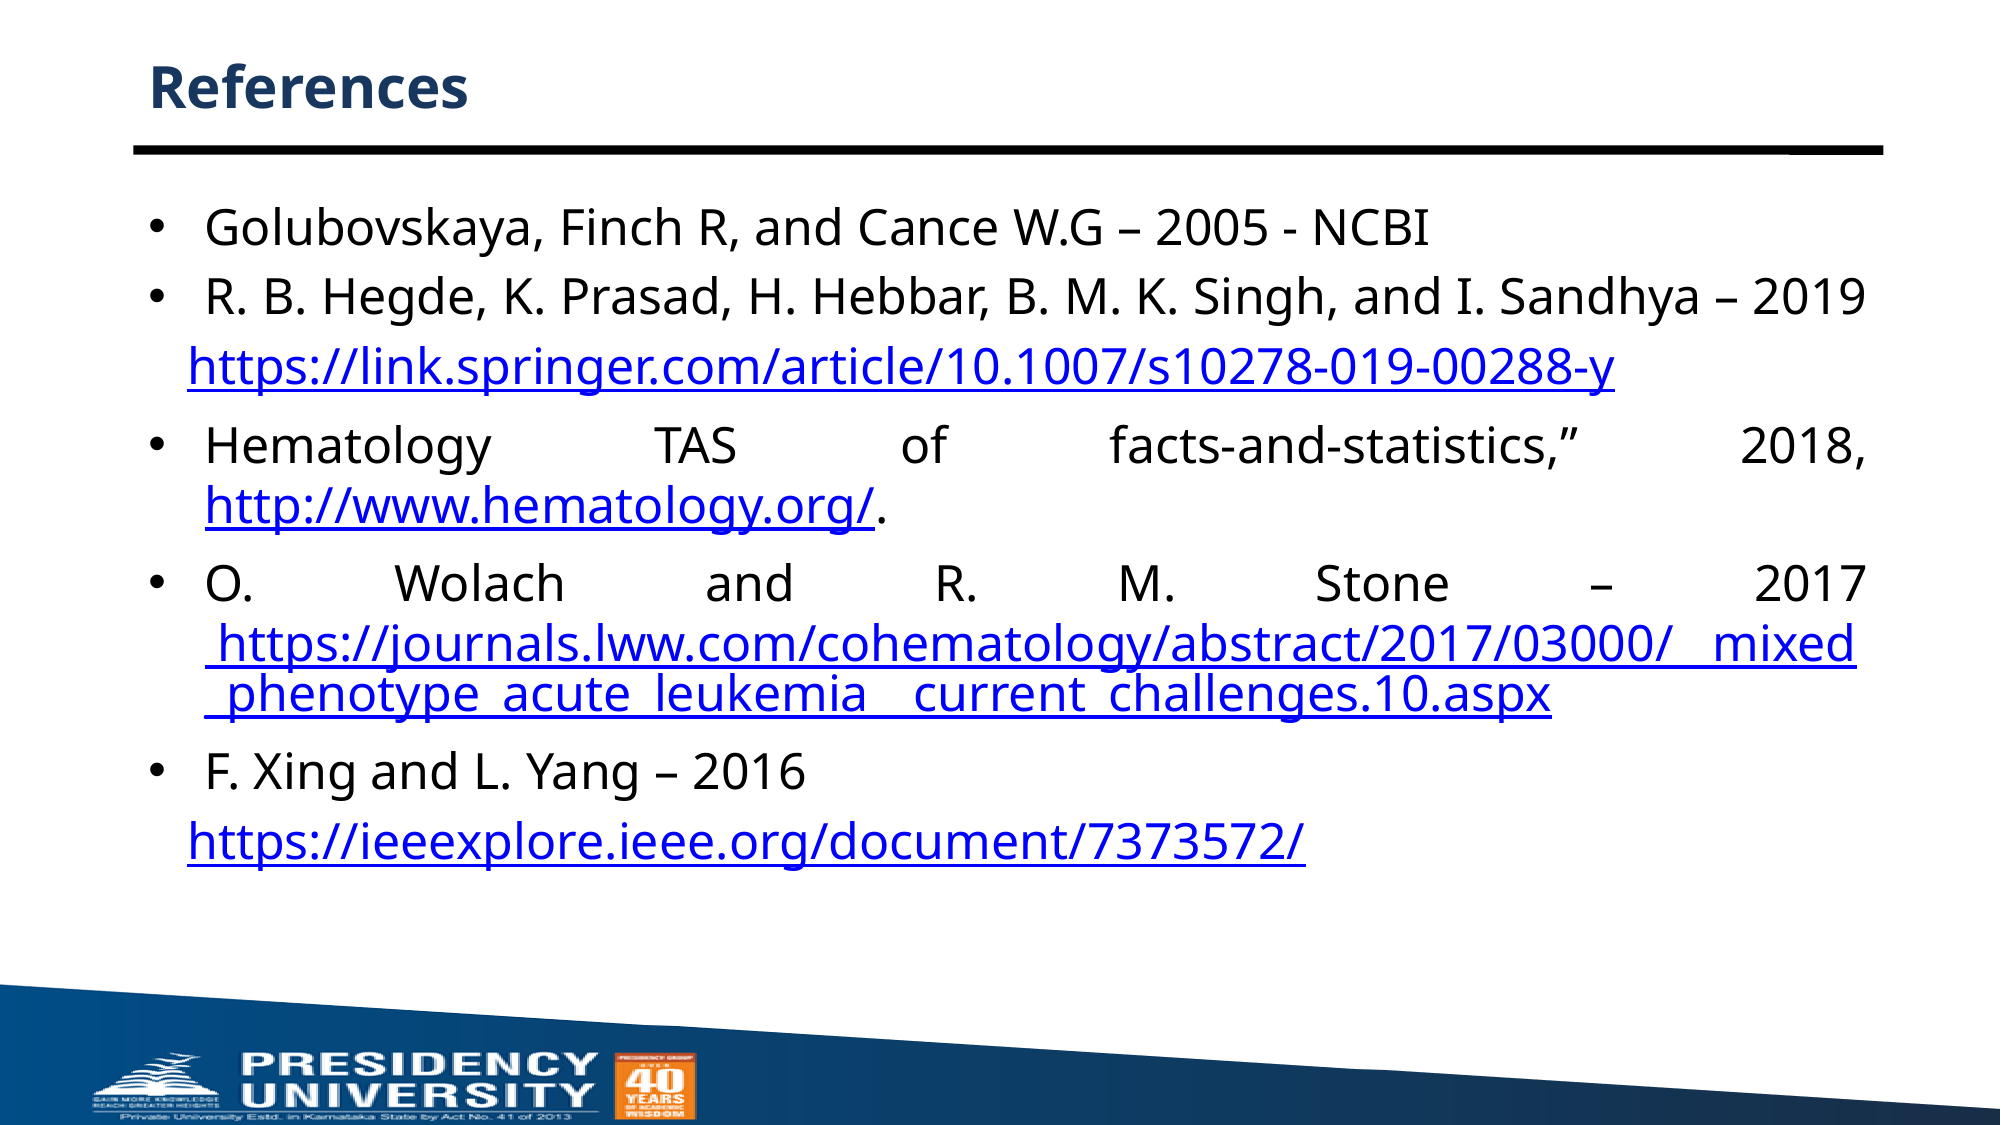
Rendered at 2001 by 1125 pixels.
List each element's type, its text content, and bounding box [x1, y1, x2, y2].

title References [133, 45, 1884, 125]
list Golubovskaya, Finch R, and Cance W.G – 2005 - NCBI R. B. Hegde, K. Prasad, H. Hebbar, B. M. K. Singh, and I. Sandhya – 2019 https://link.springer.com/article/10.1007/s10278-019-00288-y Hematology TAS of facts-and-statistics,” 2018, http://www.hematology.org/. O. Wolach and R. M. Stone – 2017 https://journals.lww.com/cohematology/abstract/2017/03000/ mixed_phenotype_acute_leukemia__current_challenges.10.aspx F. Xing and L. Yang – 2016 https://ieeexplore.ieee.org/document/7373572/ [133, 187, 1884, 1000]
picture [0, 982, 2000, 1125]
